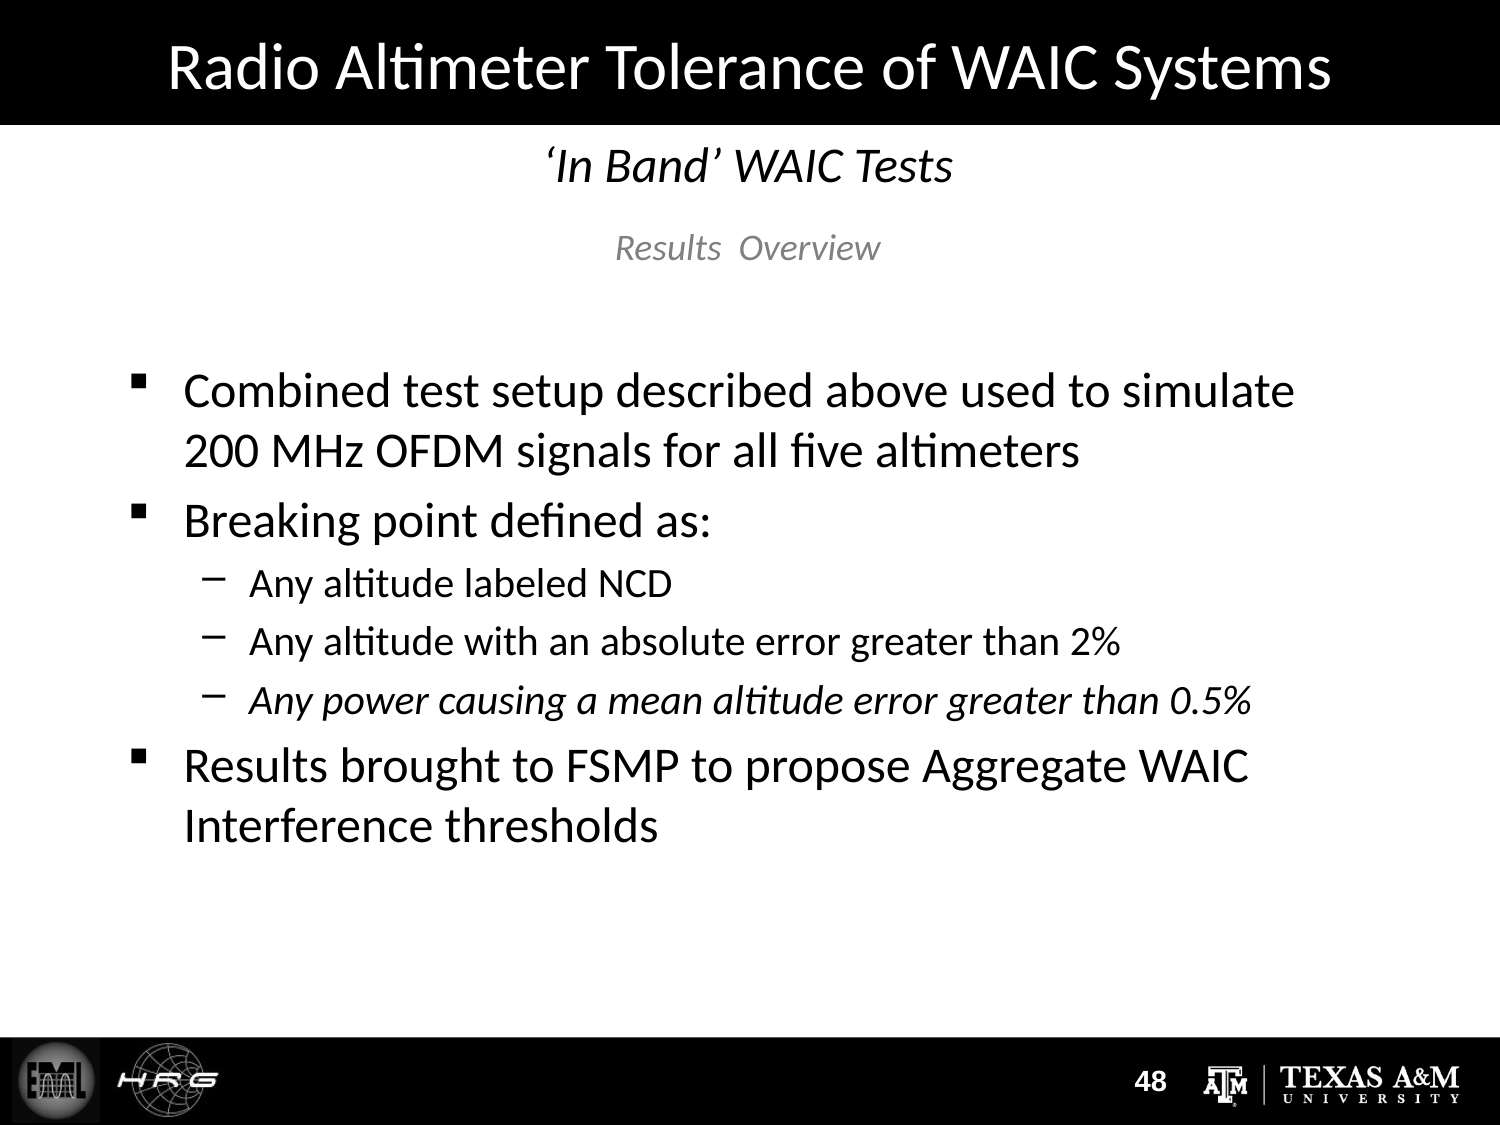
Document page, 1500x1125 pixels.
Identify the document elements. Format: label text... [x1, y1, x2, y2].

list ‘In Band’ WAIC Tests [0, 125, 1500, 200]
slide_number 48 [832, 1050, 1183, 1110]
list Combined test setup described above used to simulate 200 MHz OFDM signals for all five altimeters Breaking point defined as: Any altitude labeled NCD Any altitude with an absolute error greater than 2% Any power causing a mean altitude error greater than 0.5% Results brought to FSMP to propose Aggregate WAIC Interference thresholds [112, 350, 1388, 988]
picture [112, 1042, 224, 1118]
picture [1187, 1049, 1475, 1120]
list Results Overview [0, 215, 1500, 275]
title Radio Altimeter Tolerance of WAIC Systems [0, 0, 1500, 125]
